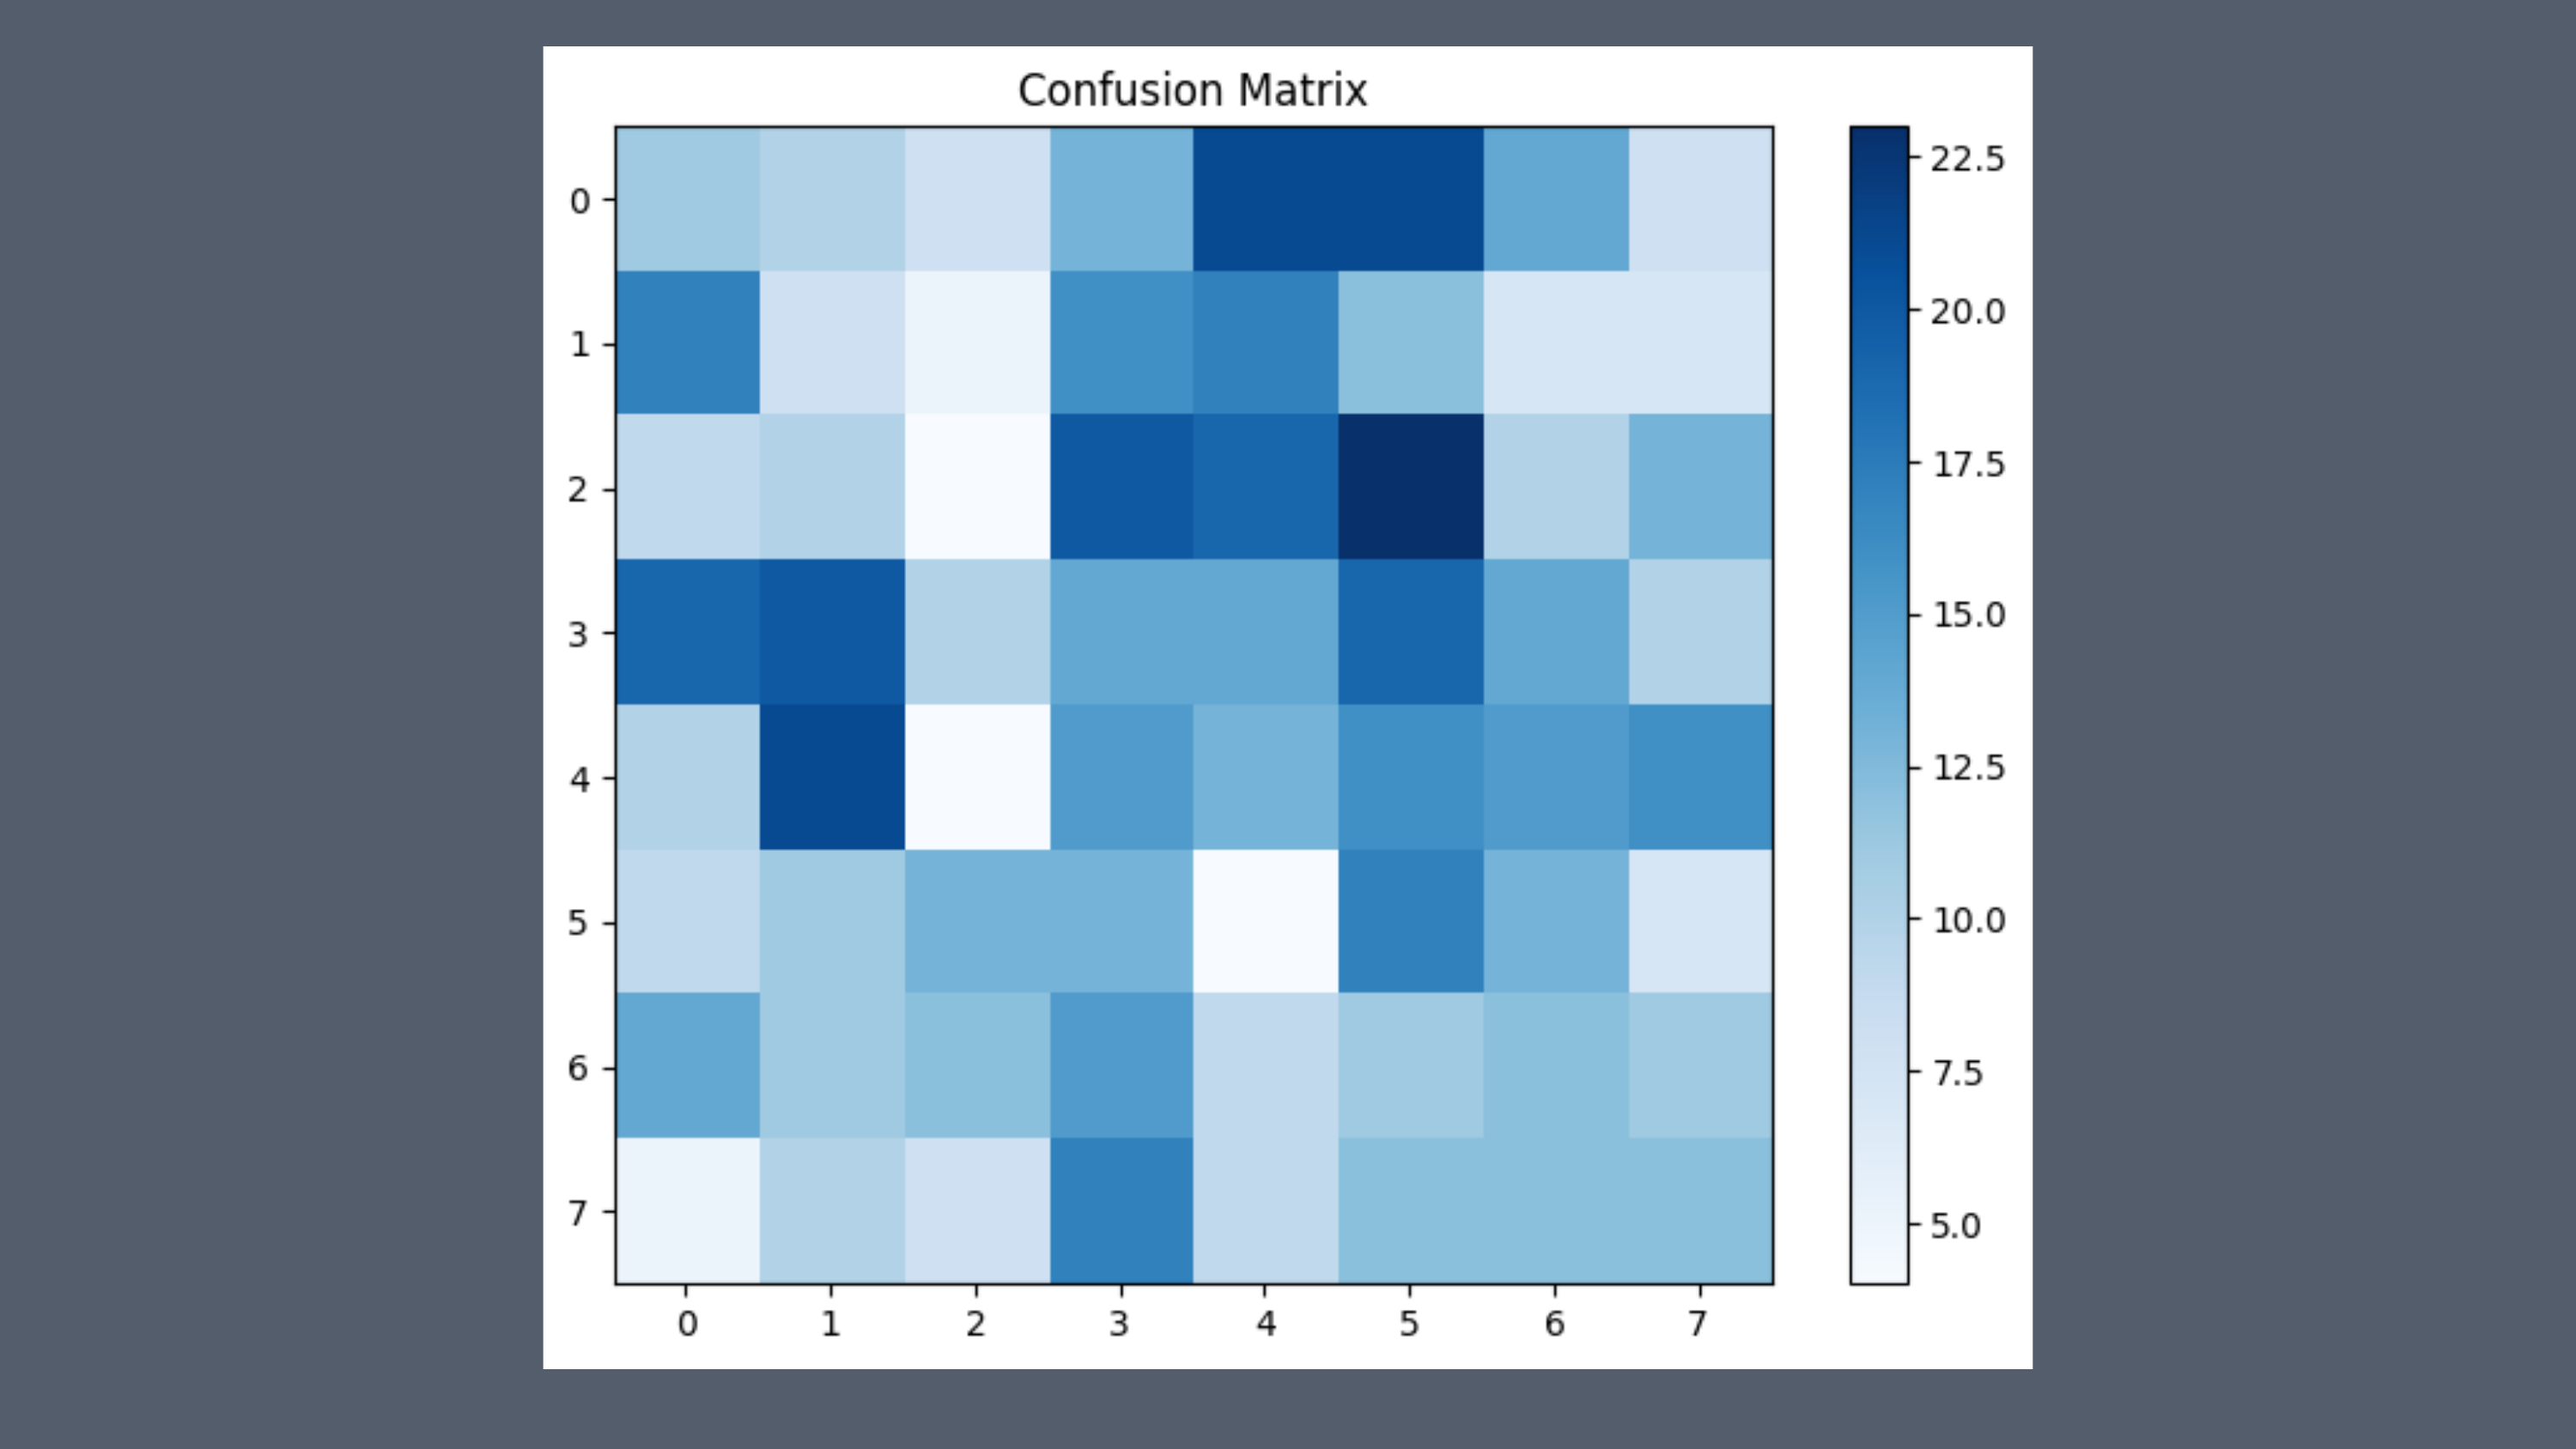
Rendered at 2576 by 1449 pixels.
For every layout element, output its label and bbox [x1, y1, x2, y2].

text_box [543, 46, 2033, 1369]
